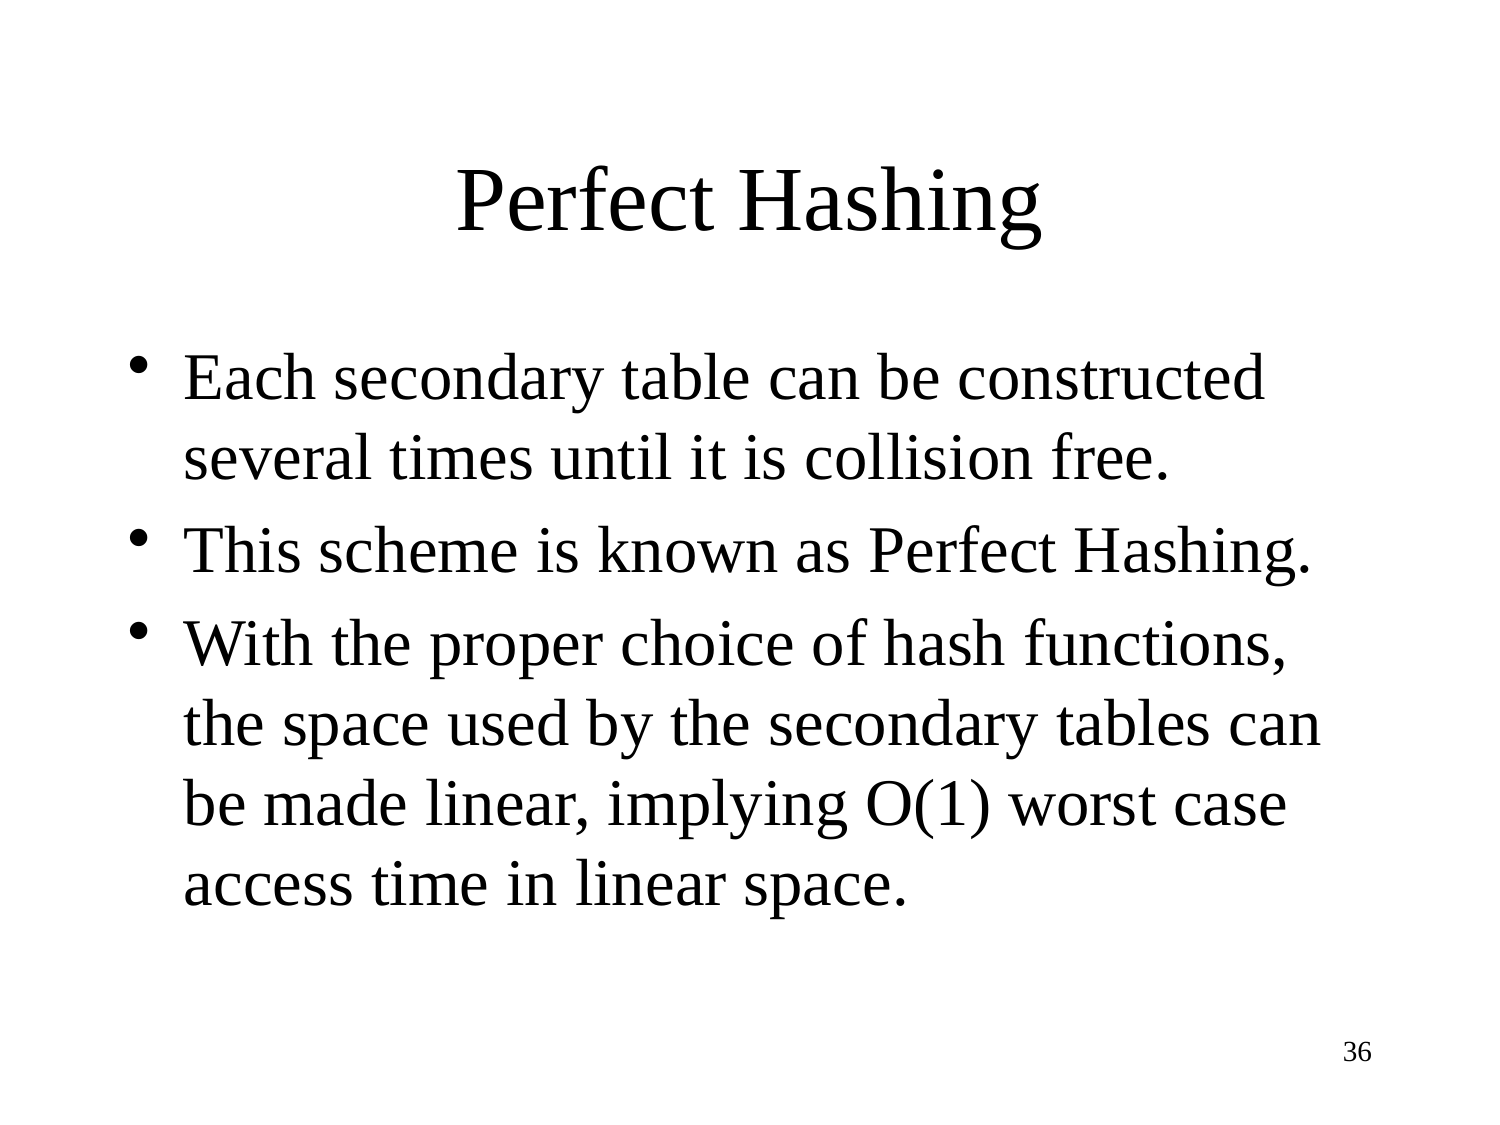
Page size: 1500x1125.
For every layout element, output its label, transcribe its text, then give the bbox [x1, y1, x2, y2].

slide_number 36 [1112, 1024, 1388, 1101]
list Each secondary table can be constructed several times until it is collision free. This scheme is known as Perfect Hashing. With the proper choice of hash functions, the space used by the secondary tables can be made linear, implying O(1) worst case access time in linear space. [112, 324, 1388, 1000]
title Perfect Hashing [112, 99, 1388, 288]
